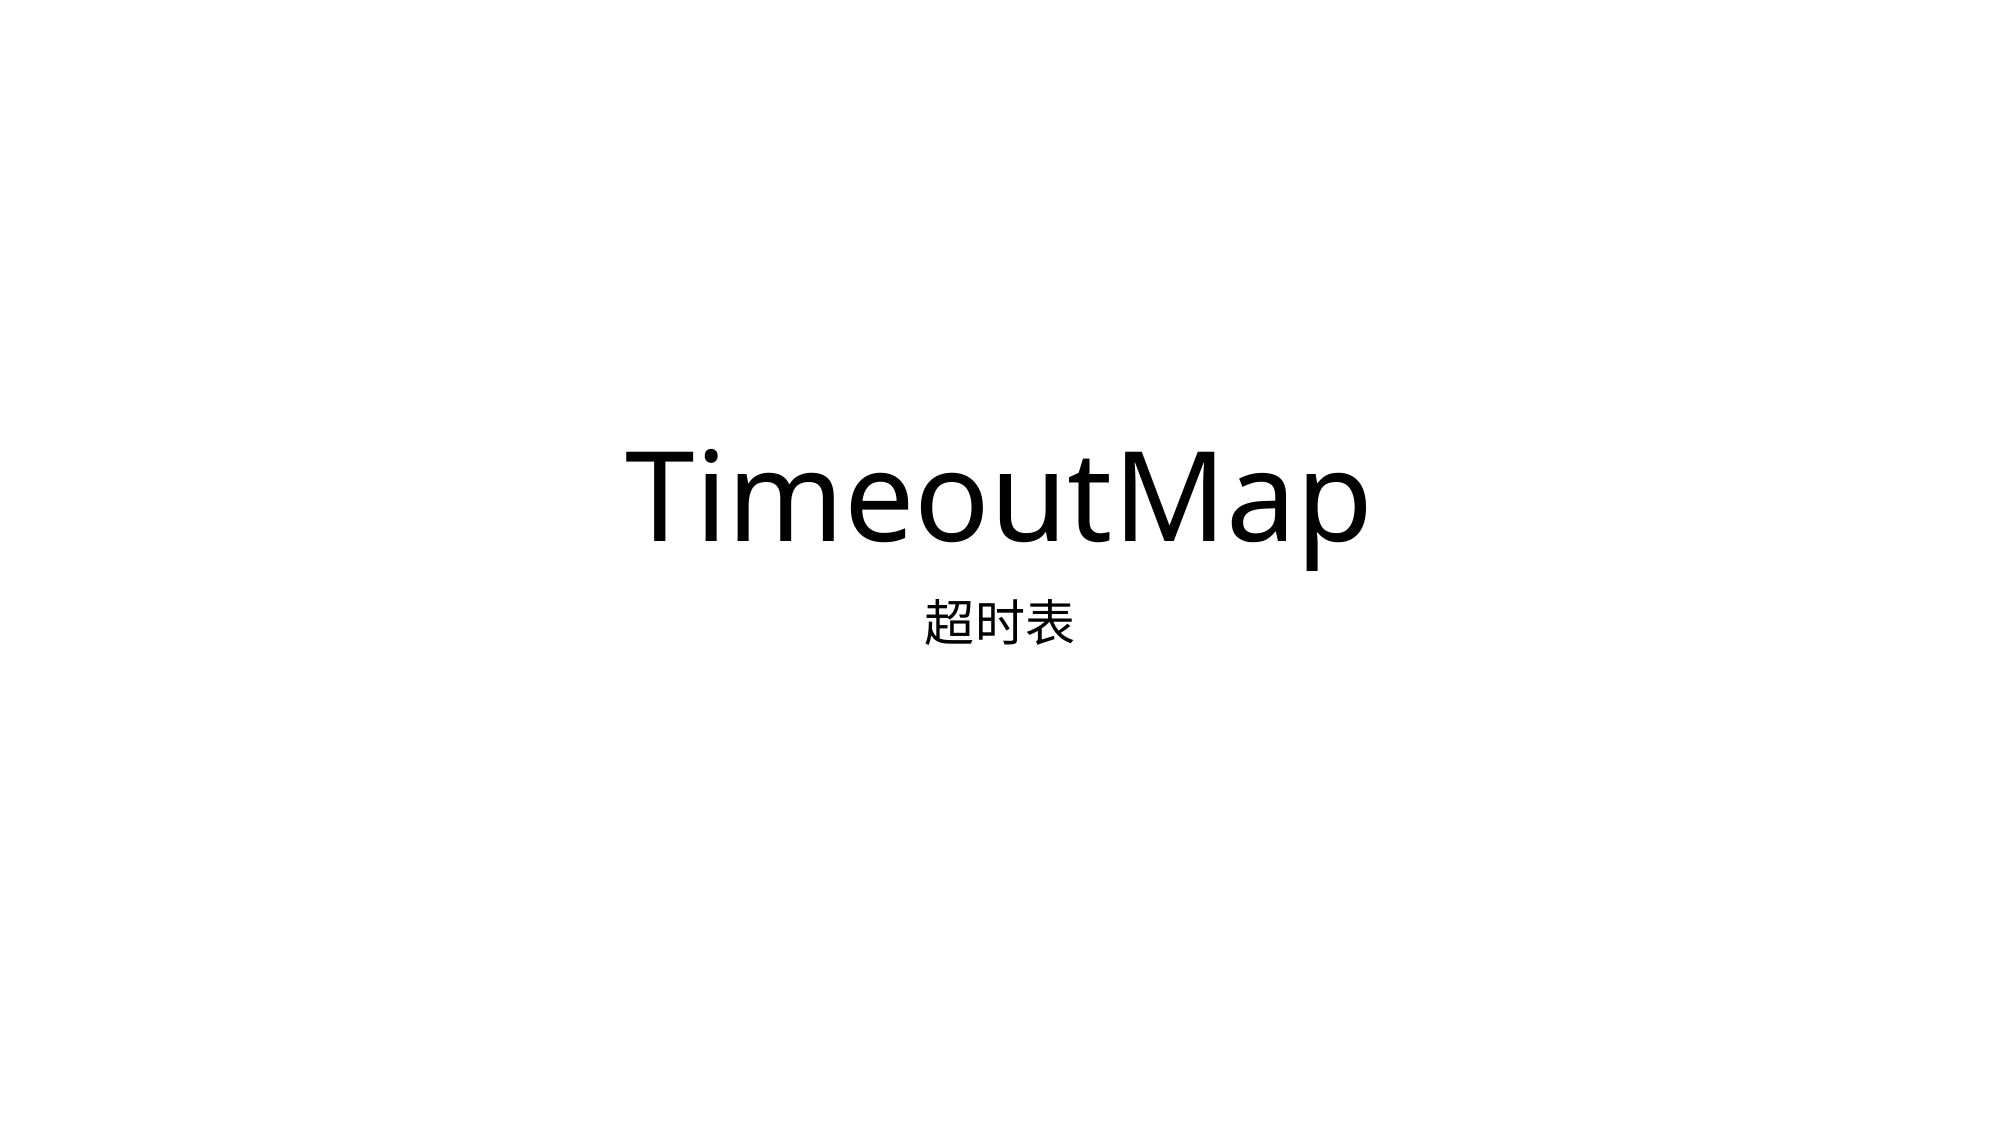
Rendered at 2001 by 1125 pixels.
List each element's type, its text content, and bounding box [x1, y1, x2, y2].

title TimeoutMap [249, 184, 1750, 576]
subtitle 超时表 [249, 590, 1750, 863]
